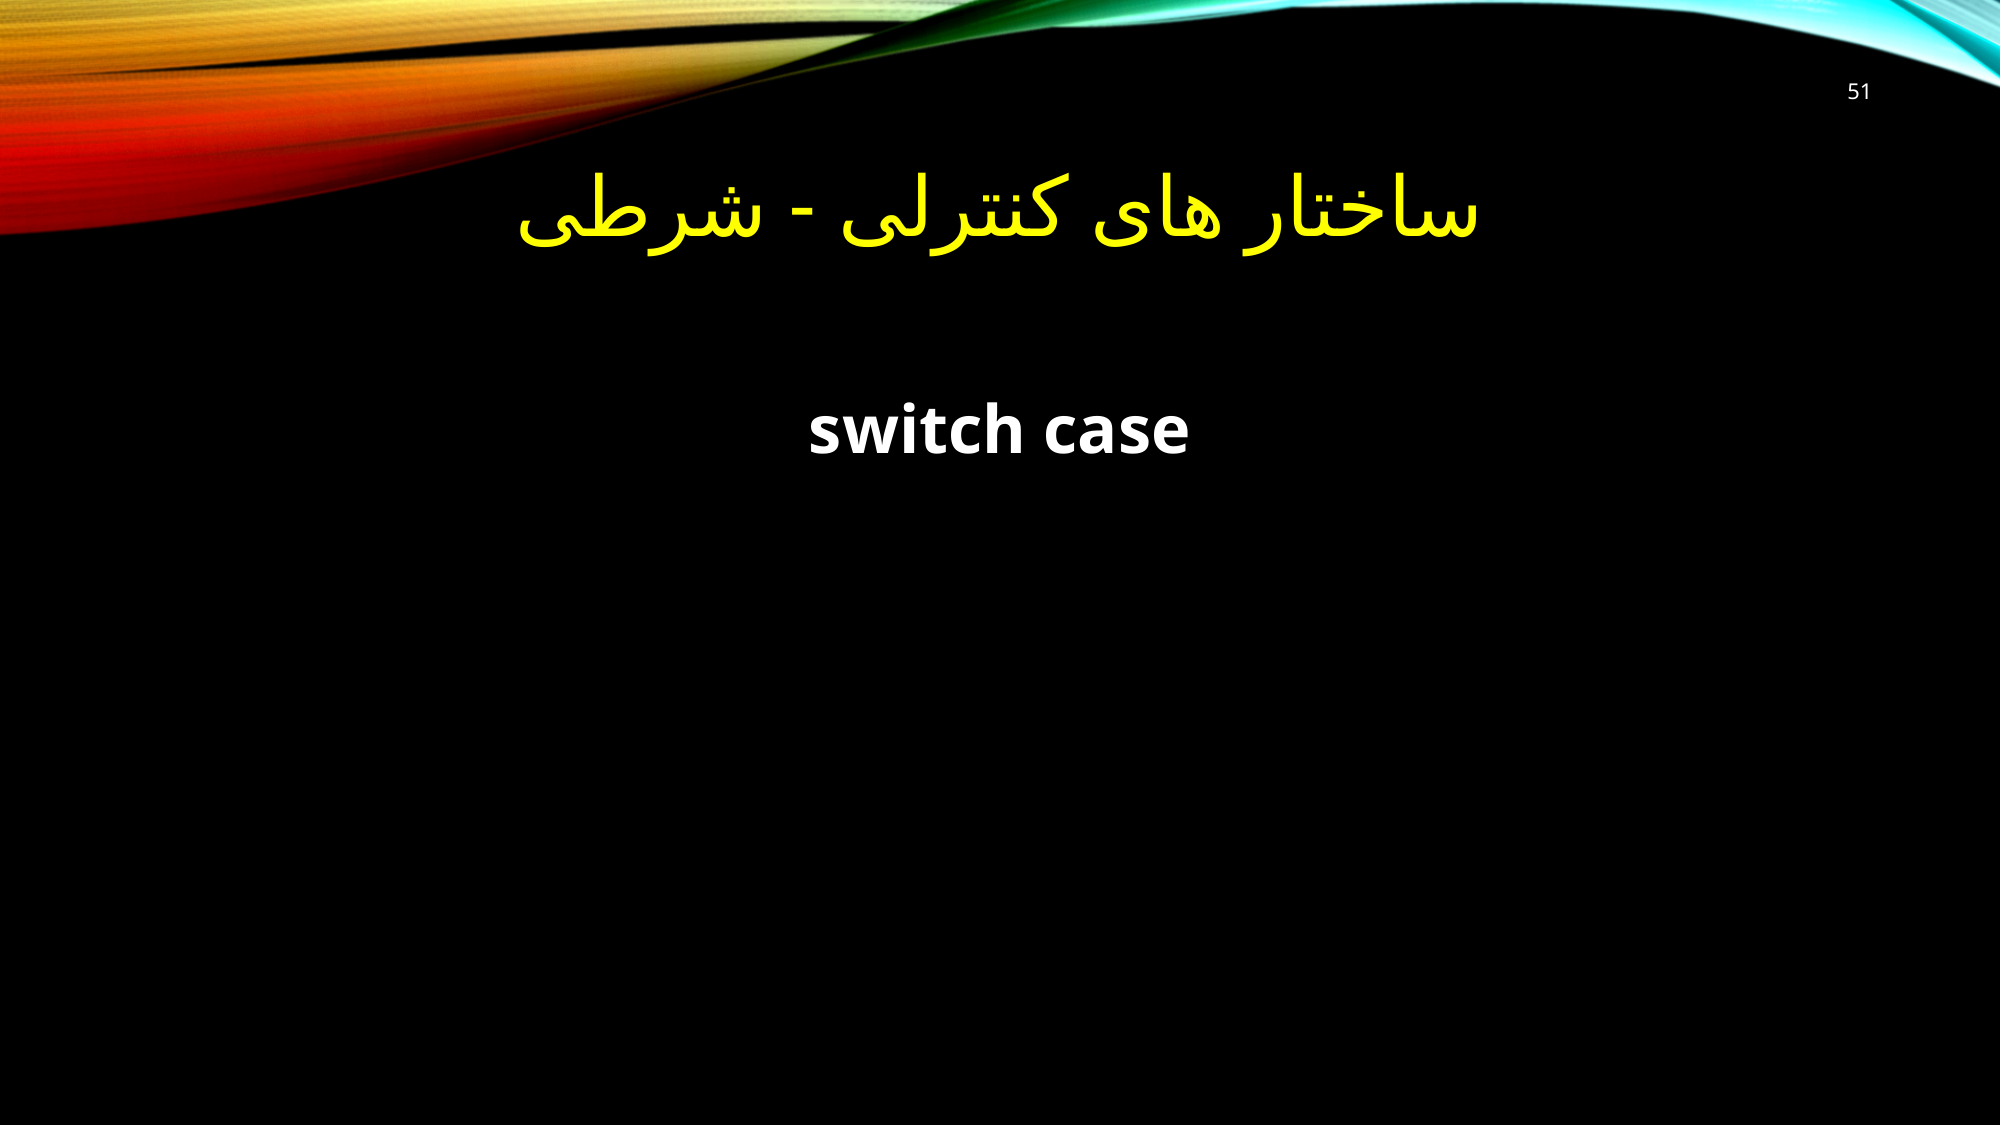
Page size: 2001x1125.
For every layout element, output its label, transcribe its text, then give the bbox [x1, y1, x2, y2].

list switch case [112, 388, 1888, 1021]
picture [0, 0, 2000, 237]
title ساختار های کنترلی - شرطی [112, 80, 1888, 338]
slide_number 51 [1437, 62, 1888, 123]
